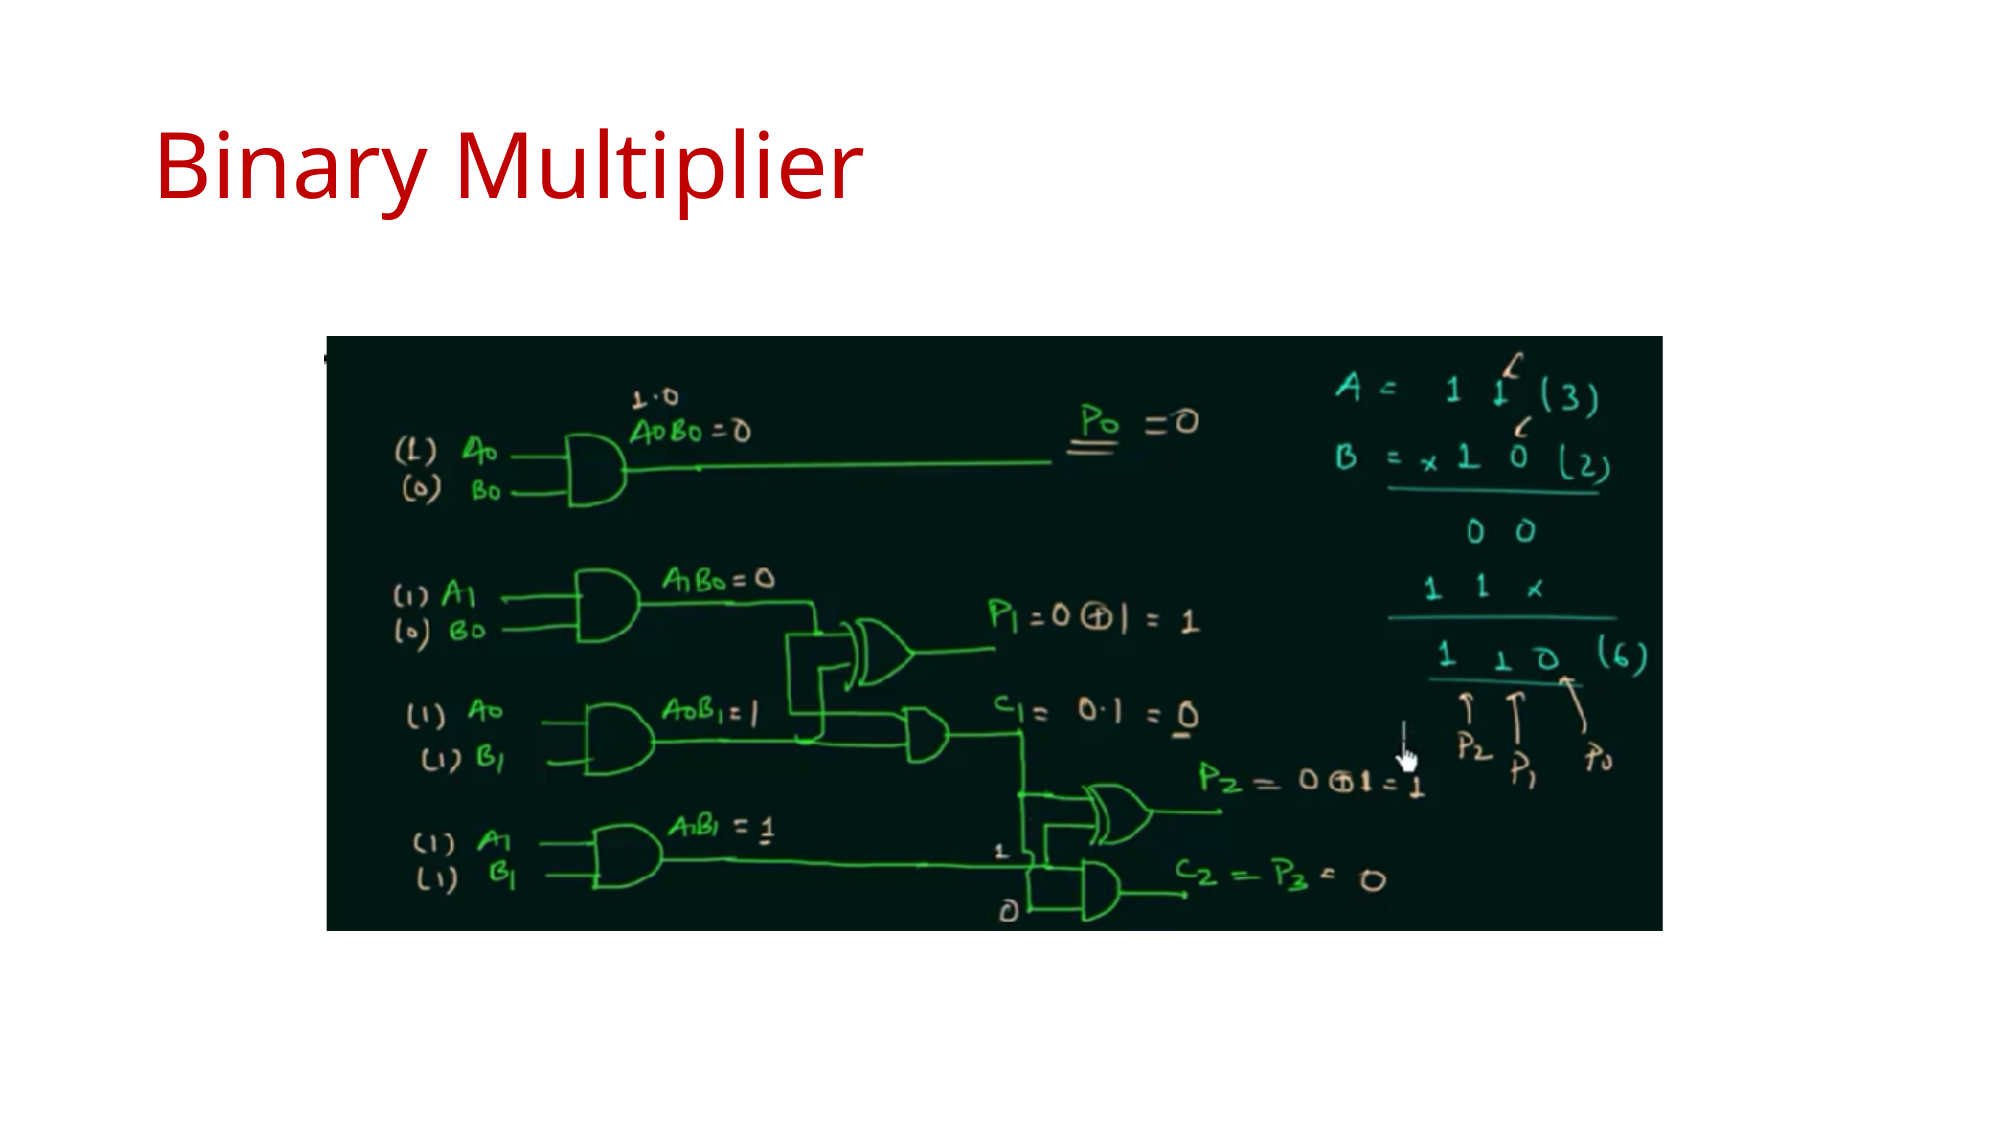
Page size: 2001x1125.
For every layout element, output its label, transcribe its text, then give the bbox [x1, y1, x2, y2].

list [324, 336, 1675, 931]
title Binary Multiplier [137, 59, 1863, 278]
